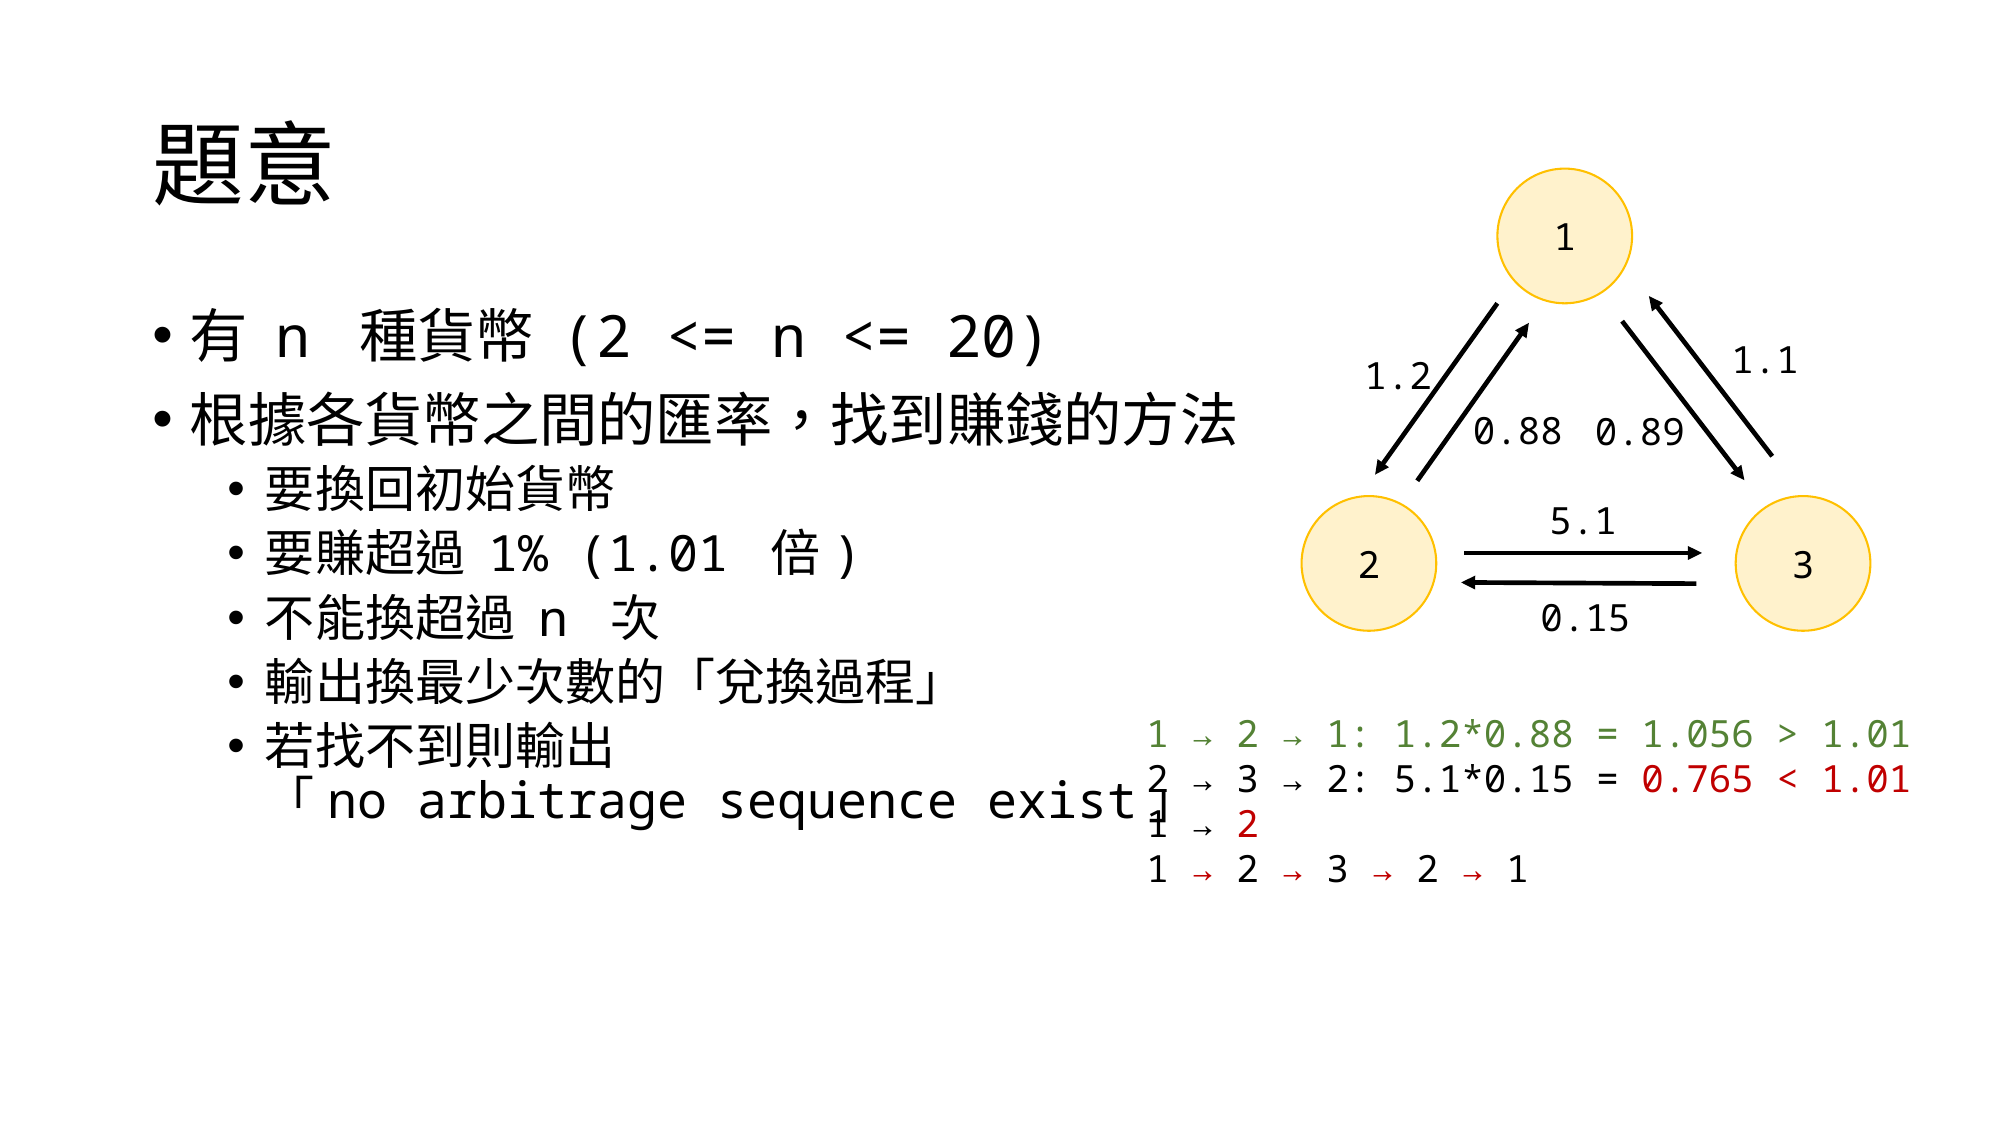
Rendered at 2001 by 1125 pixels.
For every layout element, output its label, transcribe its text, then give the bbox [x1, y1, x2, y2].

list 有 n 種貨幣 (2 <= n <= 20) 根據各貨幣之間的匯率，找到賺錢的方法 要換回初始貨幣 要賺超過 1% (1.01 倍) 不能換超過 n 次 輸出換最少次數的「兌換過程」 若找不到則輸出 「no arbitrage sequence exist」 [137, 299, 1863, 1014]
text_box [1301, 168, 1871, 647]
title 題意 [137, 59, 1863, 278]
text_box 1 → 2 → 1: 1.2*0.88 = 1.056 > 1.01 2 → 3 → 2: 5.1*0.15 = 0.765 < 1.01 1 → 2 1 → 2 → 3 → 2 → 1 [1131, 702, 1927, 898]
